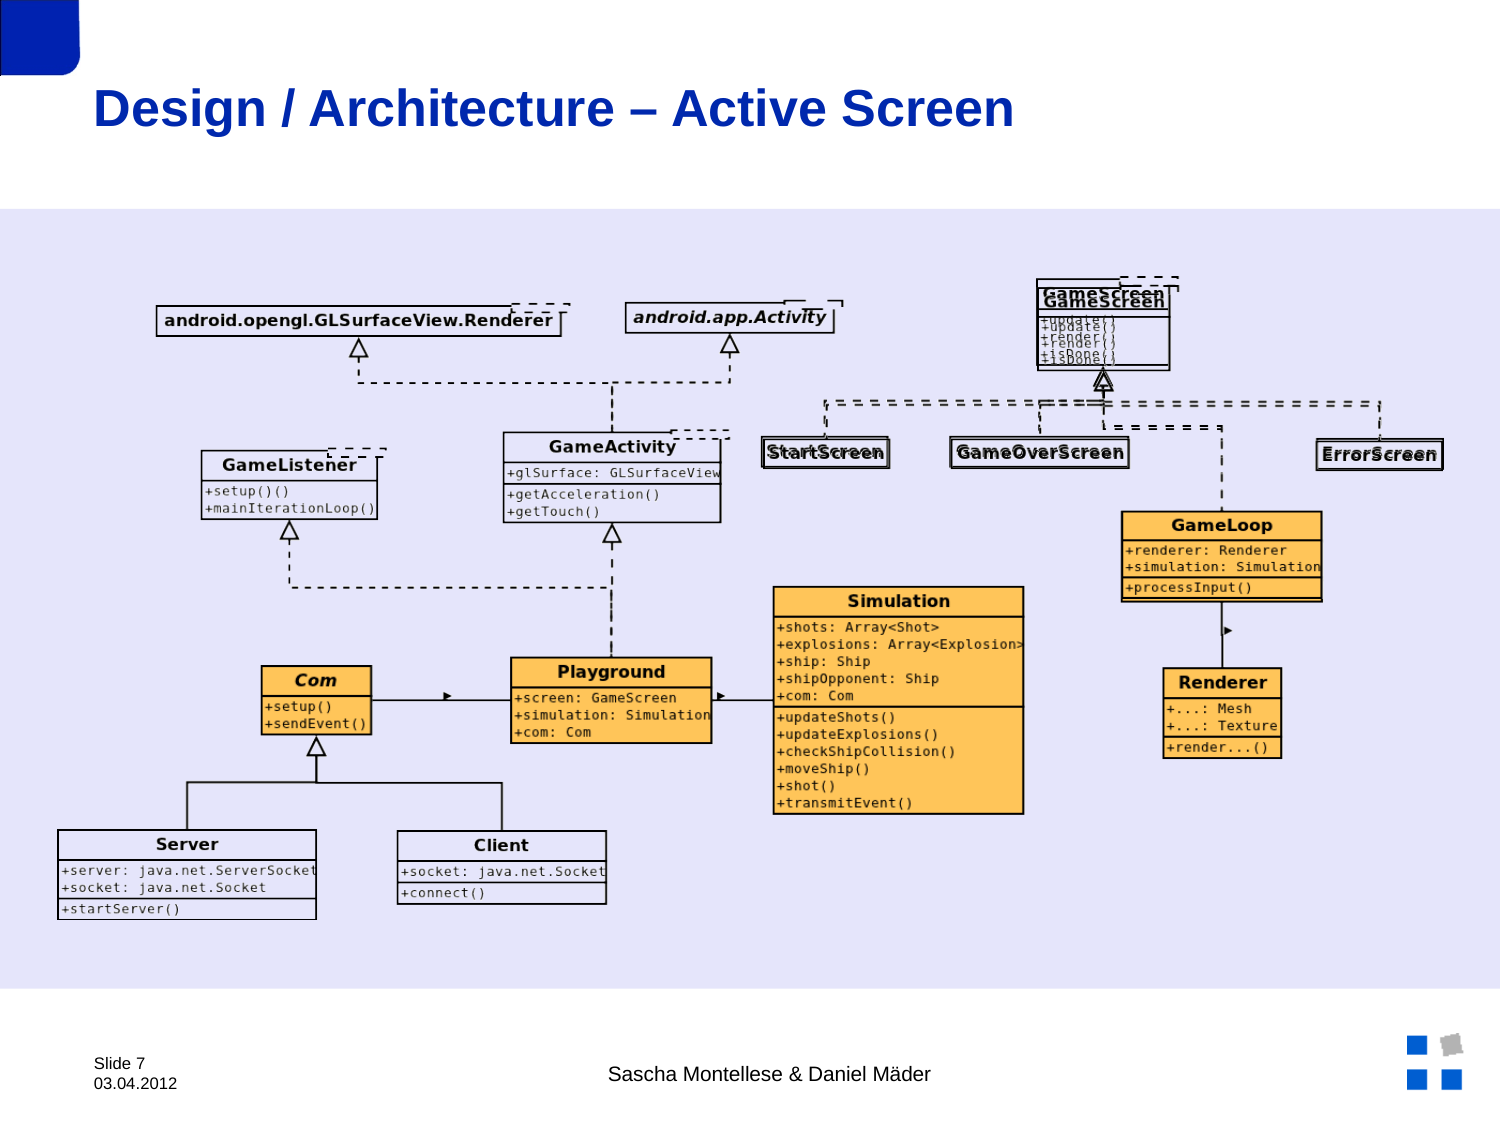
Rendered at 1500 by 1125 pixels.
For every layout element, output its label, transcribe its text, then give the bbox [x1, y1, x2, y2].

picture [57, 276, 1444, 920]
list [763, 285, 1444, 599]
picture [0, 0, 81, 76]
title Design / Architecture – Active Screen [93, 74, 1419, 200]
picture [1407, 1033, 1465, 1093]
